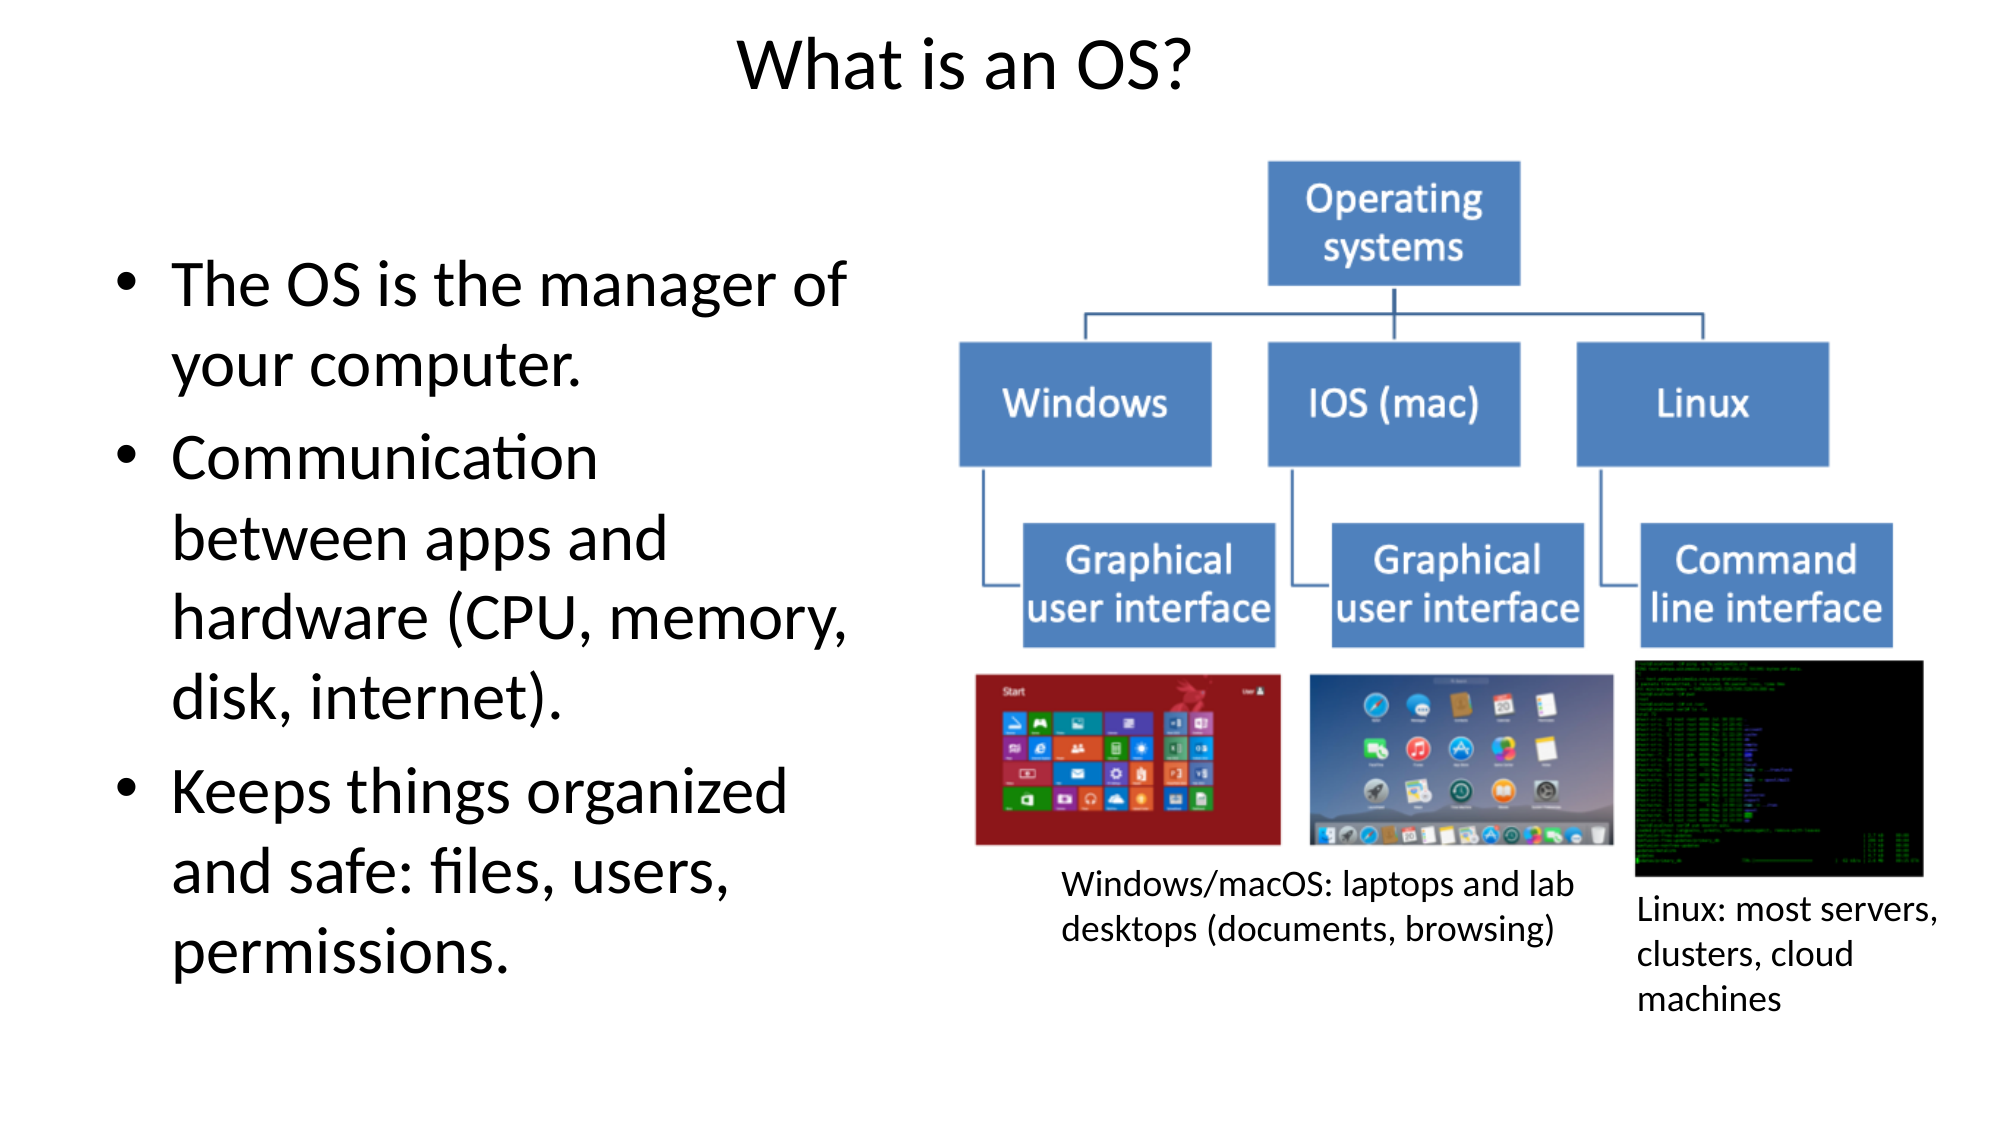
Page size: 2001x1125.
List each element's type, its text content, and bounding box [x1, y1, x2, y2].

title What is an OS? [71, 6, 1861, 113]
text_box Windows/macOS: laptops and lab desktops (documents, browsing) [1046, 913, 1622, 957]
picture [940, 114, 1935, 905]
text_box Linux: most servers, clusters, cloud machines [1622, 876, 2000, 1027]
list The OS is the manager of your computer. Communication between apps and hardware (CPU, memory, disk, internet). Keeps things organized and safe: files, users, permissions. [99, 232, 868, 1021]
